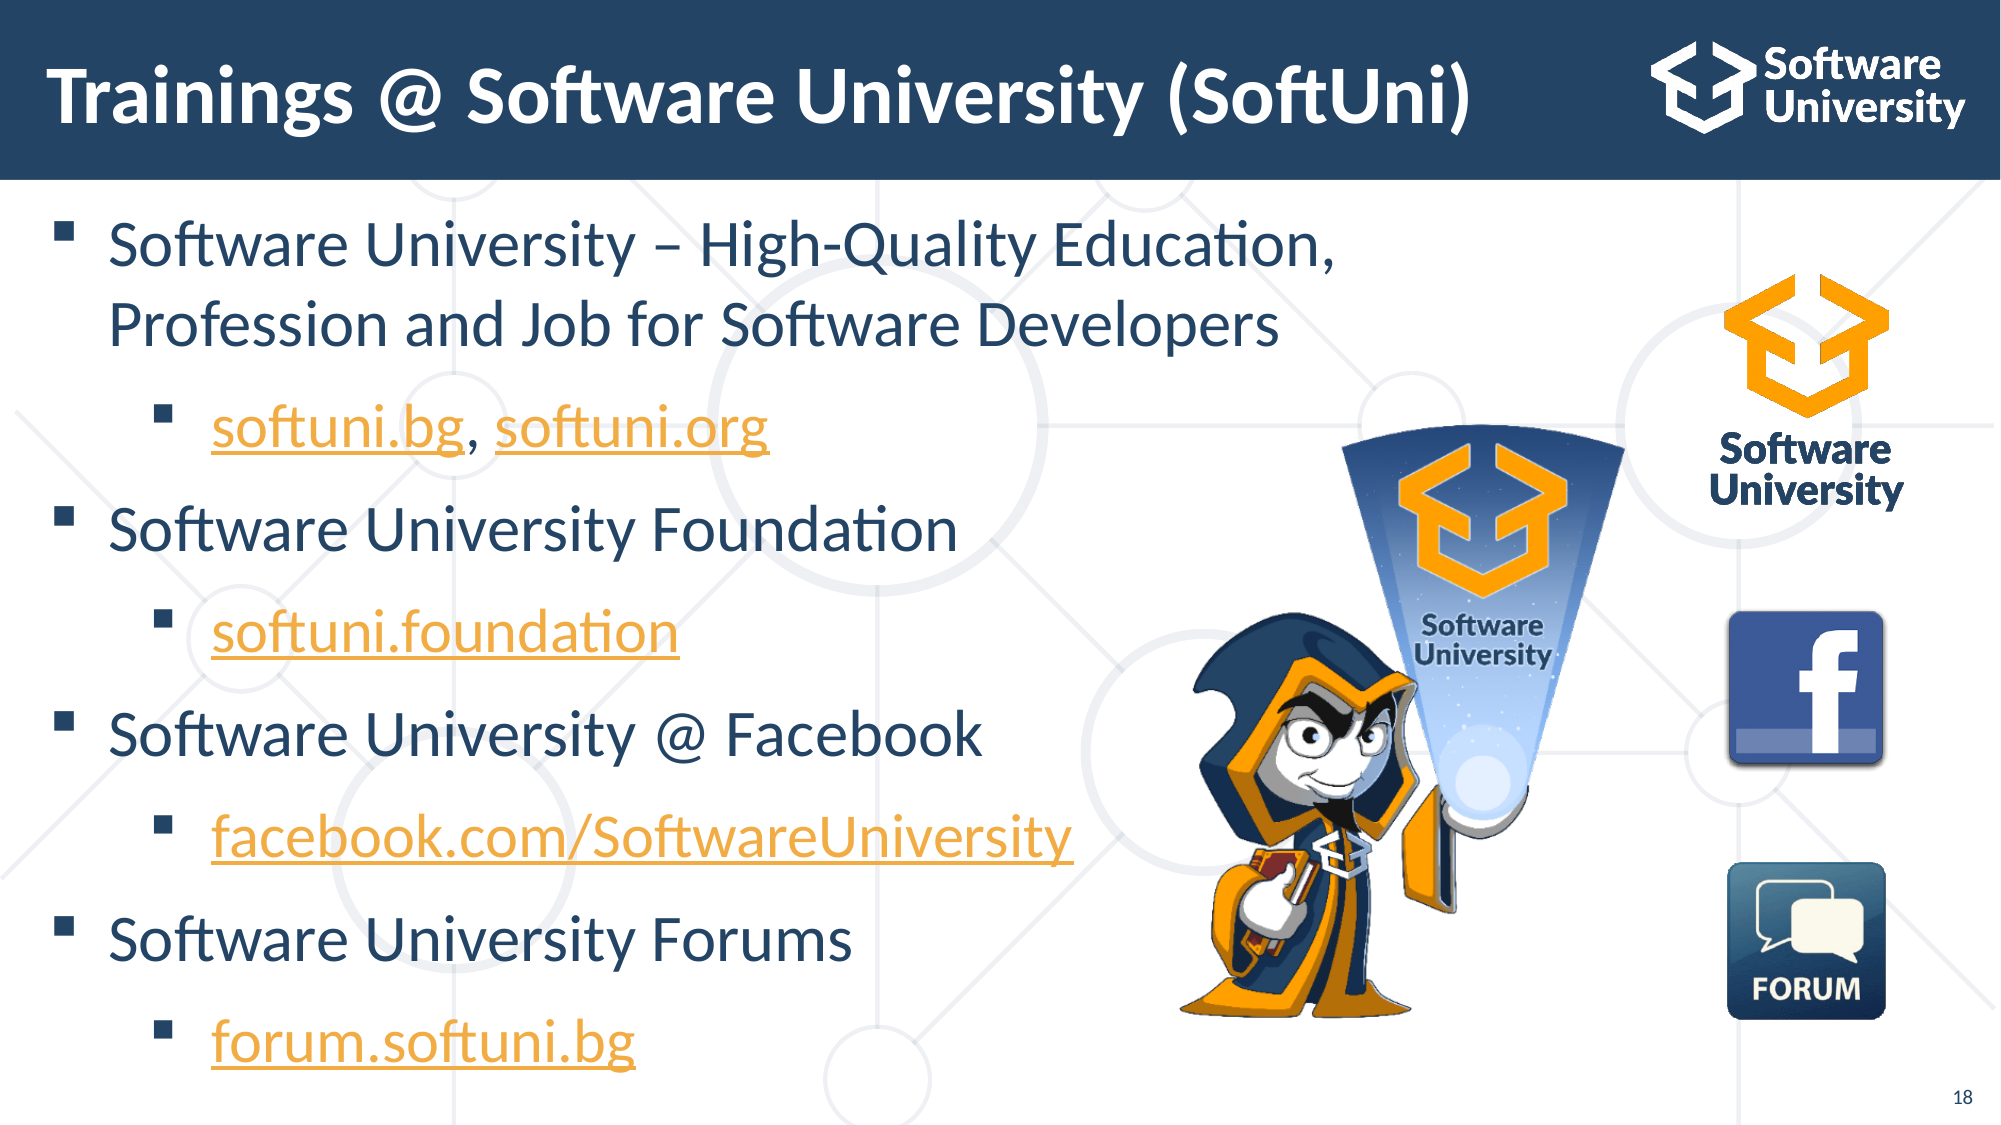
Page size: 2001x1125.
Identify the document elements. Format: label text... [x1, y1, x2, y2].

text_box 18 [1927, 1067, 1989, 1117]
list Software University – High-Quality Education, Profession and Job for Software Developers softuni.bg, softuni.org Software University Foundation softuni.foundation Software University @ Facebook facebook.com/SoftwareUniversity Software University Forums forum.softuni.bg [31, 193, 1458, 1094]
picture [1708, 274, 1904, 517]
picture [1723, 605, 1889, 773]
title Trainings @ Software University (SoftUni) [28, 17, 1627, 163]
picture [1651, 41, 1966, 134]
picture [1458, 423, 1627, 1020]
picture [1726, 861, 1886, 1020]
